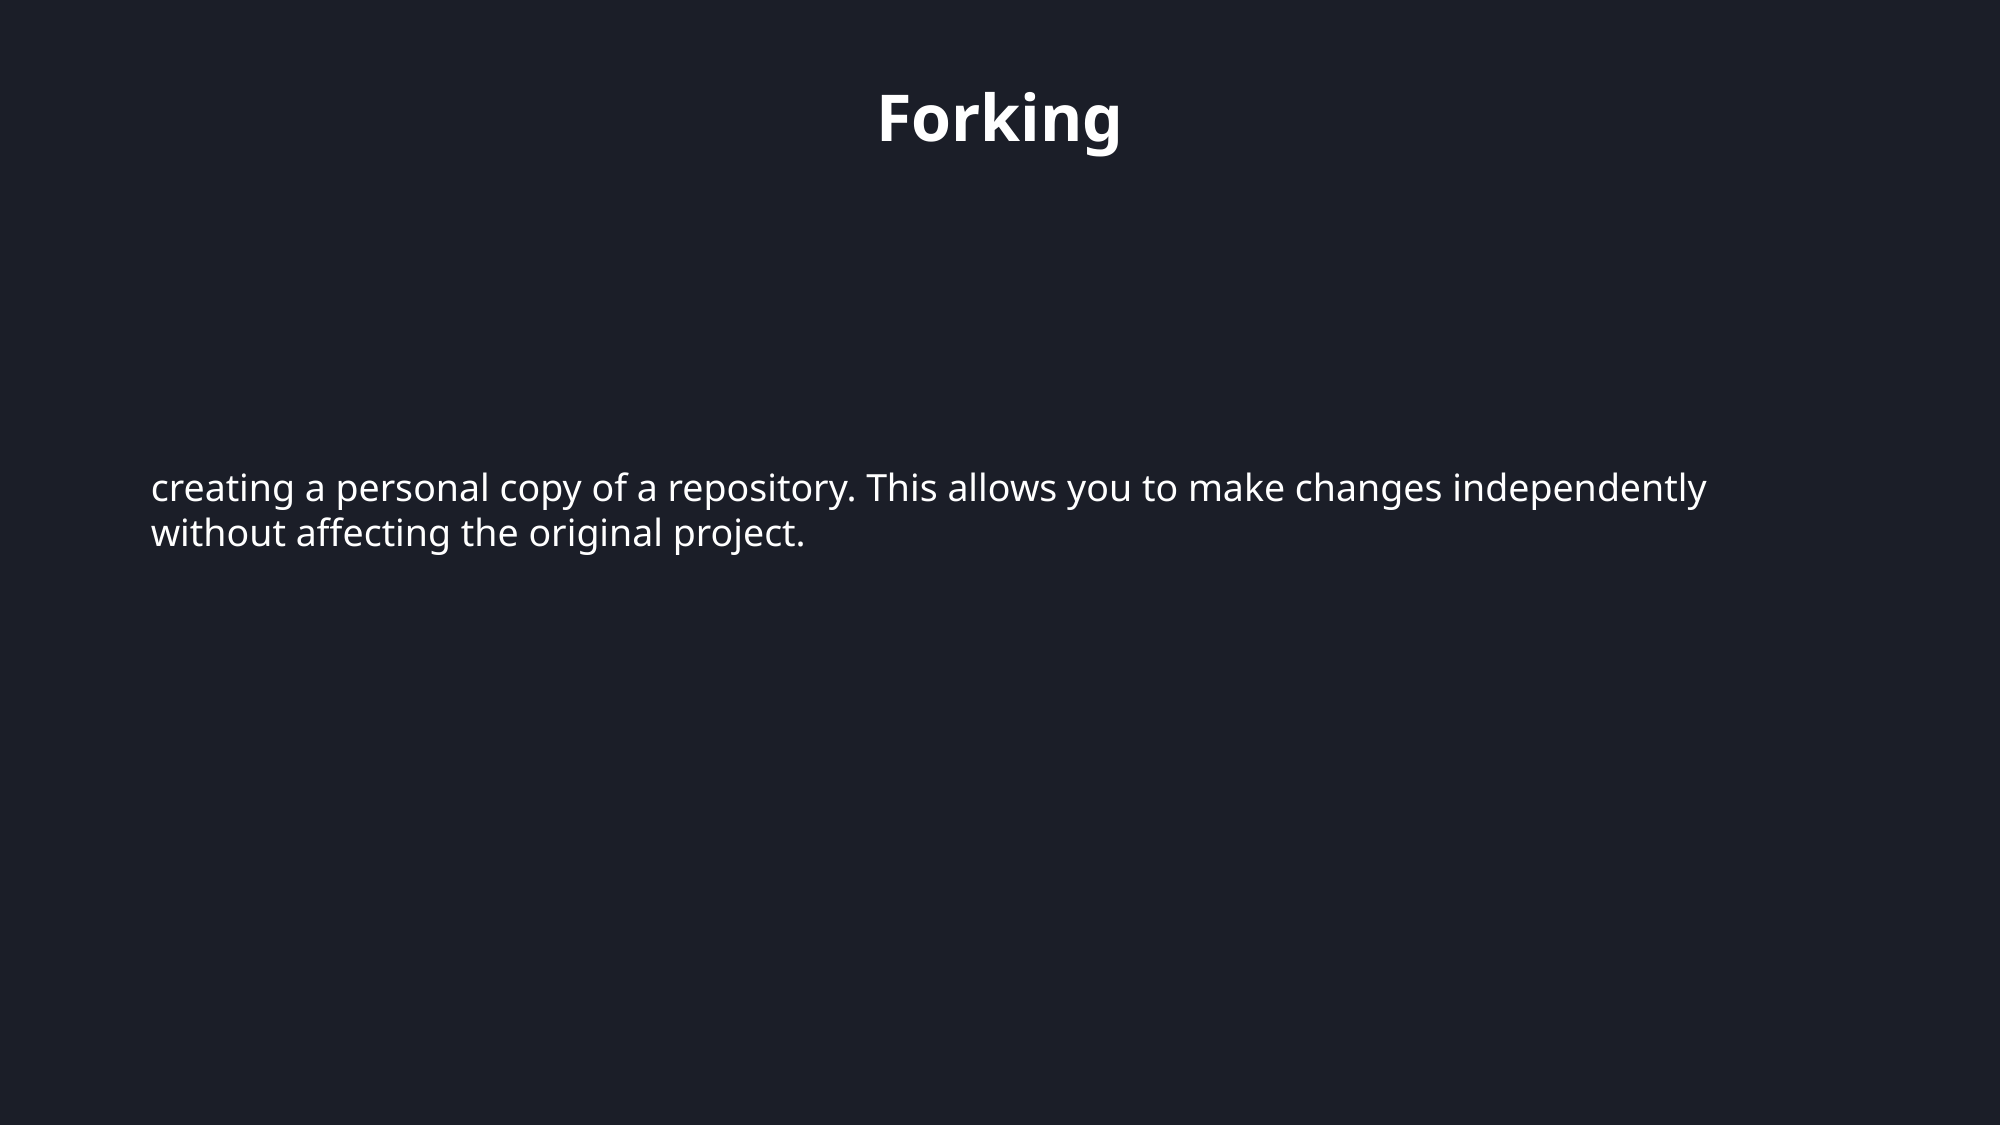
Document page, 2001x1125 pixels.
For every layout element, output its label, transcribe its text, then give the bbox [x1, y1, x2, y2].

title Forking [691, 26, 1309, 164]
text_box creating a personal copy of a repository. This allows you to make changes independently without affecting the original project. [136, 456, 1864, 562]
